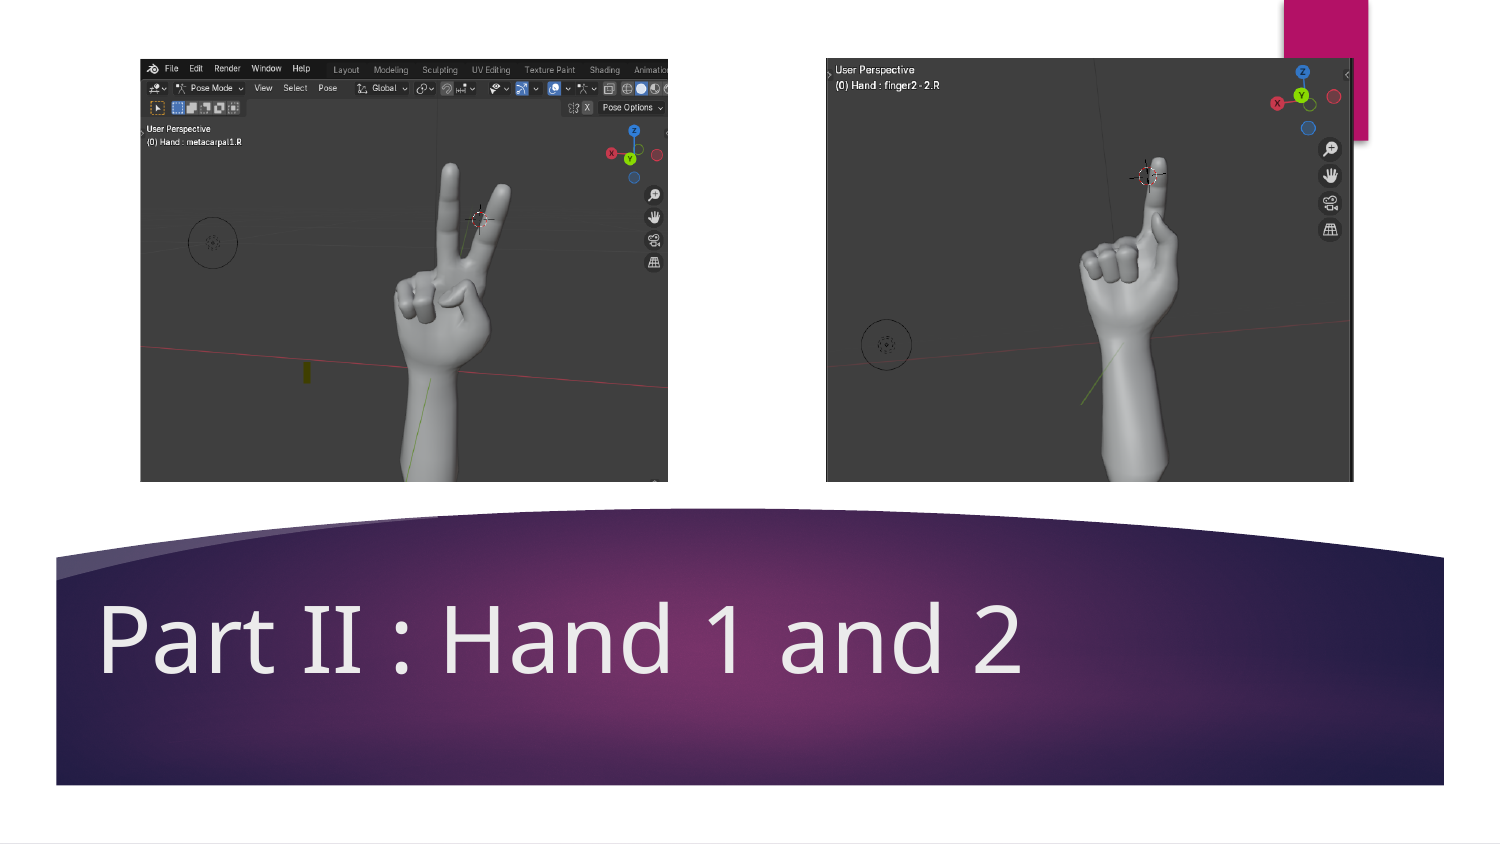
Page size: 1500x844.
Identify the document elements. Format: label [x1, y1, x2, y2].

picture [140, 58, 669, 482]
text_box [0, 0, 1500, 844]
picture [825, 57, 1354, 482]
